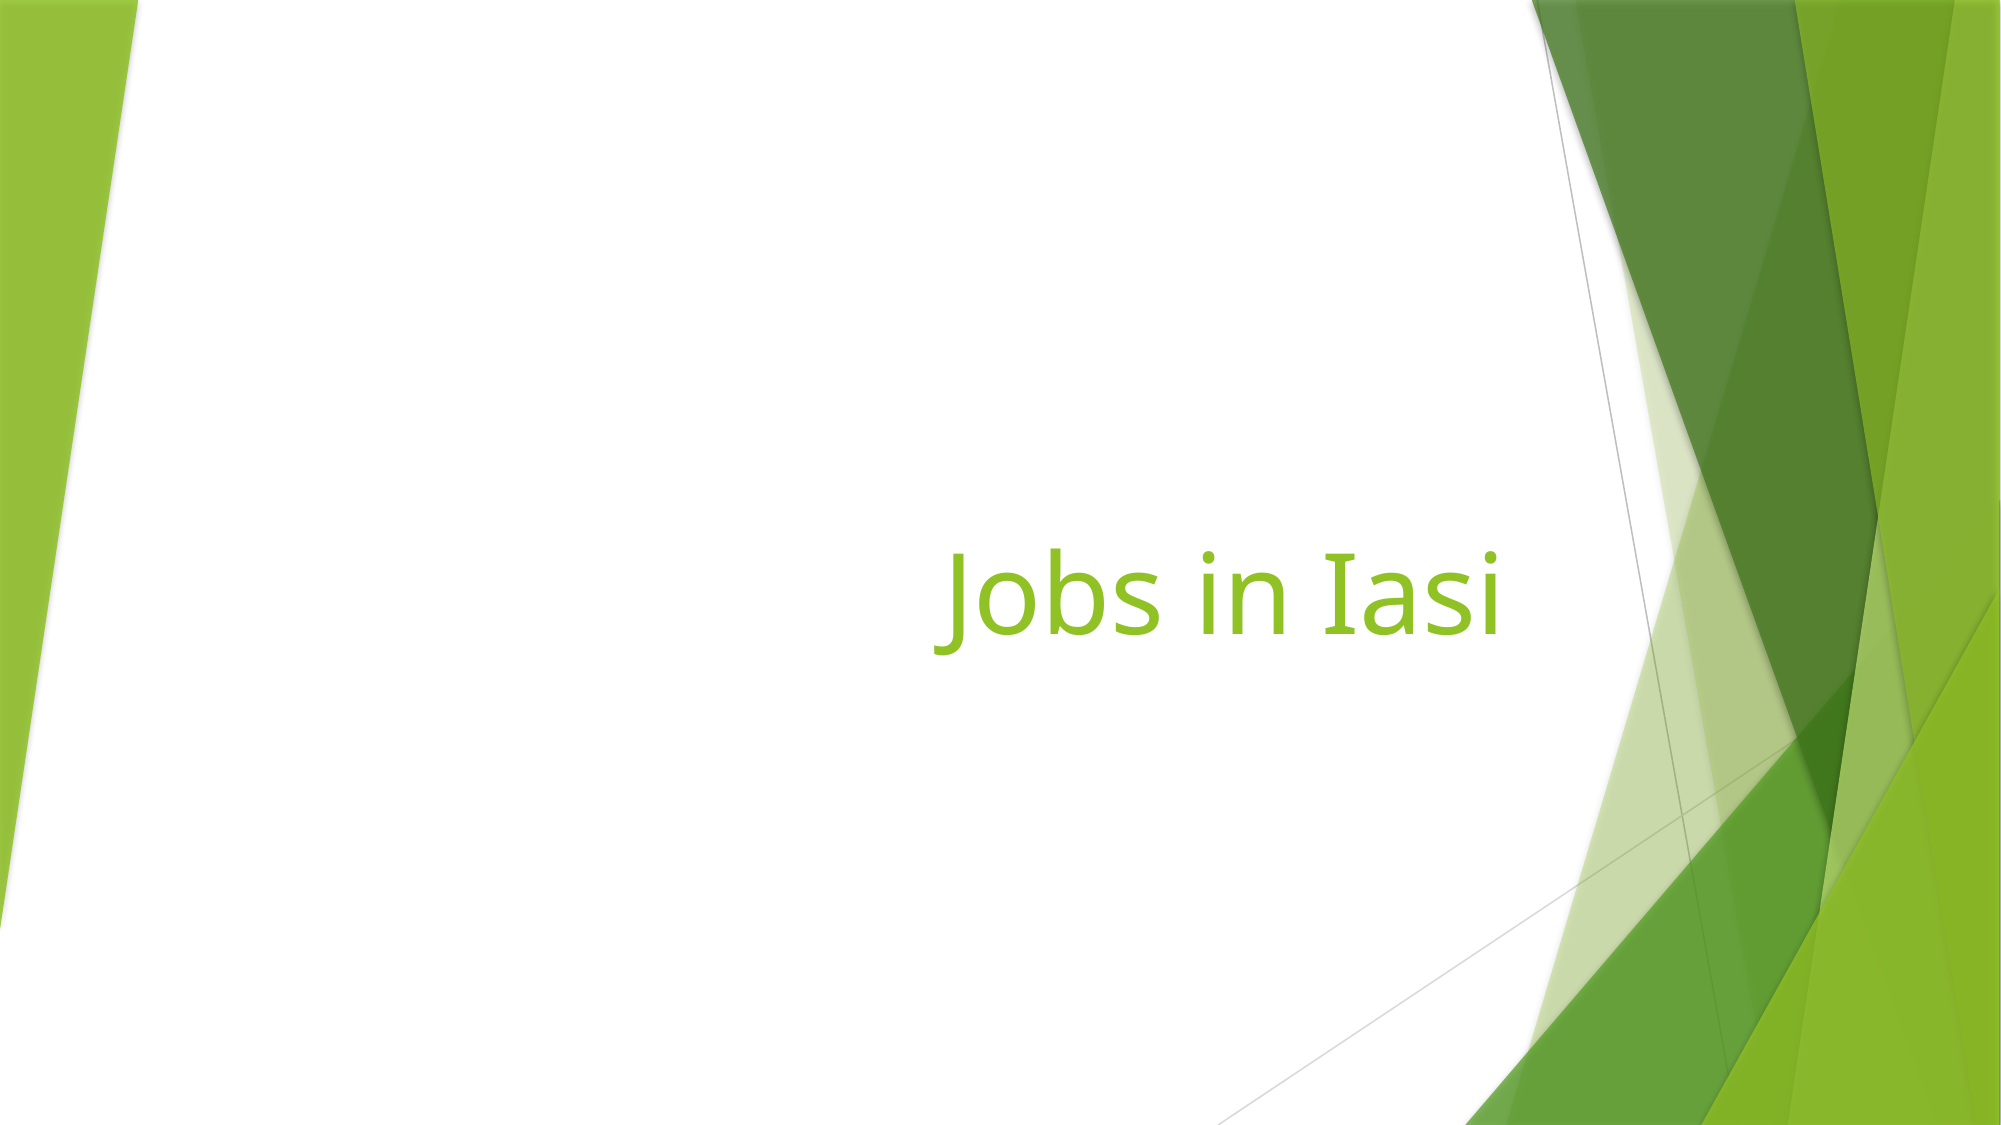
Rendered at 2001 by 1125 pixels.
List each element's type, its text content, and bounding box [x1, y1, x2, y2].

title Jobs in Iasi [247, 394, 1522, 665]
